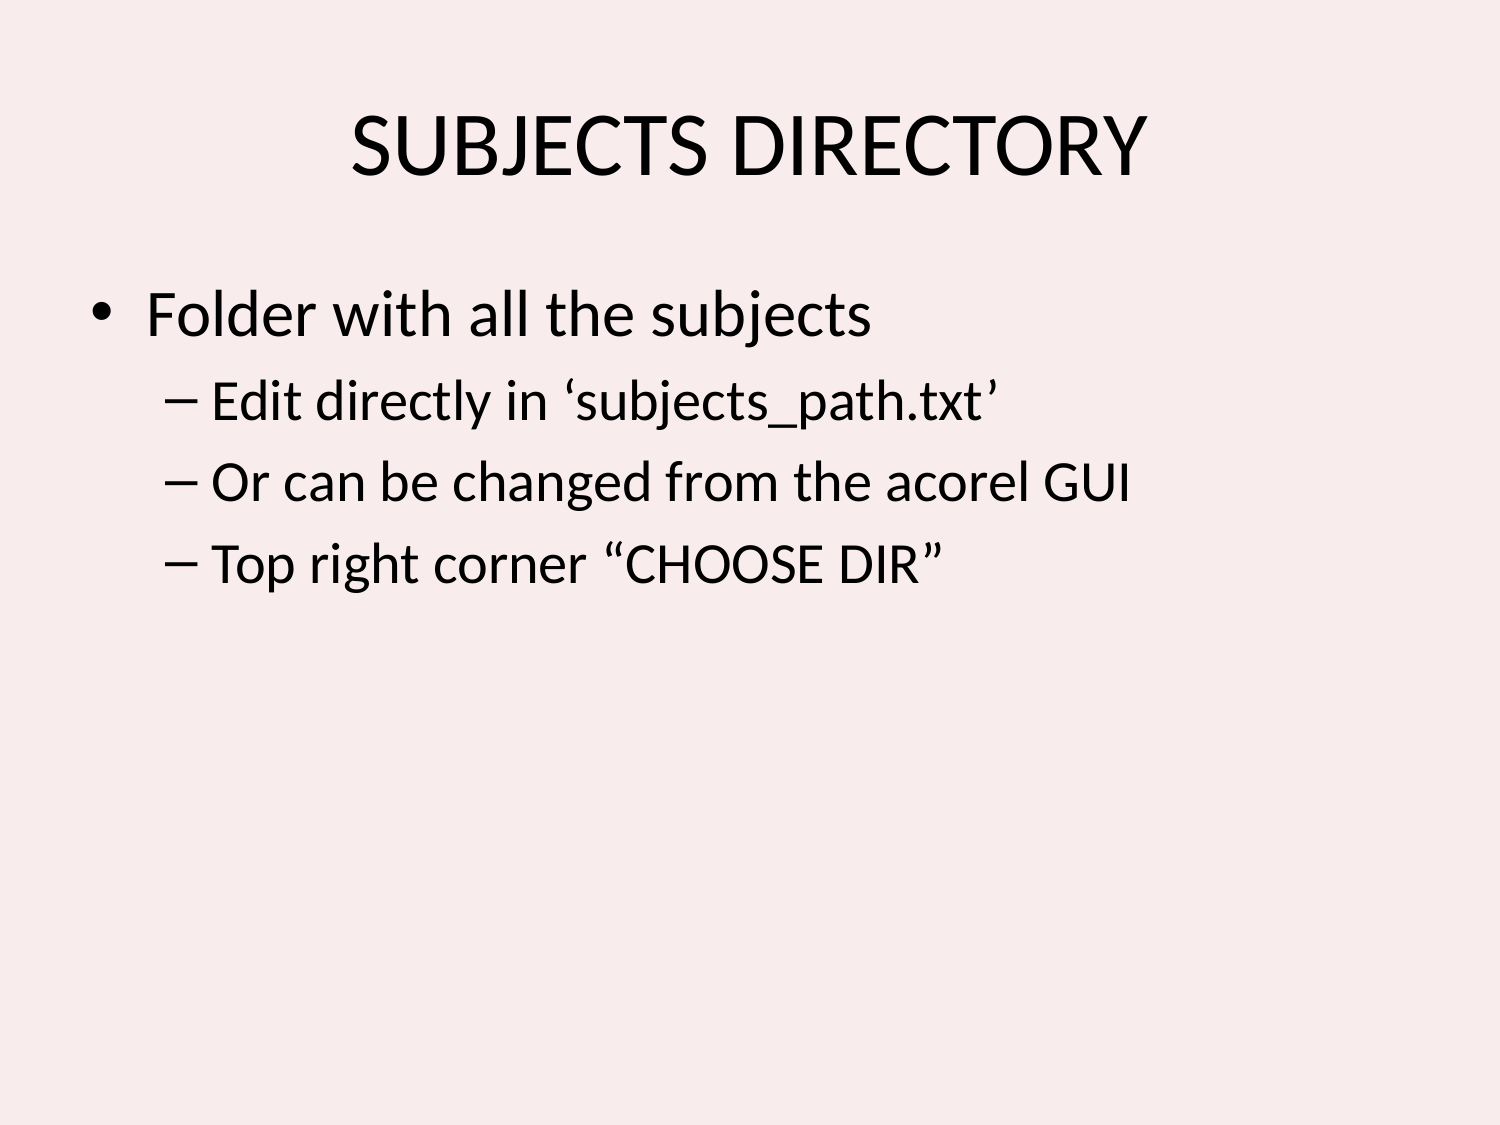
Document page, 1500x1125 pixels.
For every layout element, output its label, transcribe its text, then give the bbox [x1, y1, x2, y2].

title SUBJECTS DIRECTORY [75, 45, 1425, 233]
list Folder with all the subjects Edit directly in ‘subjects_path.txt’ Or can be changed from the acorel GUI Top right corner “CHOOSE DIR” [75, 262, 1425, 1005]
